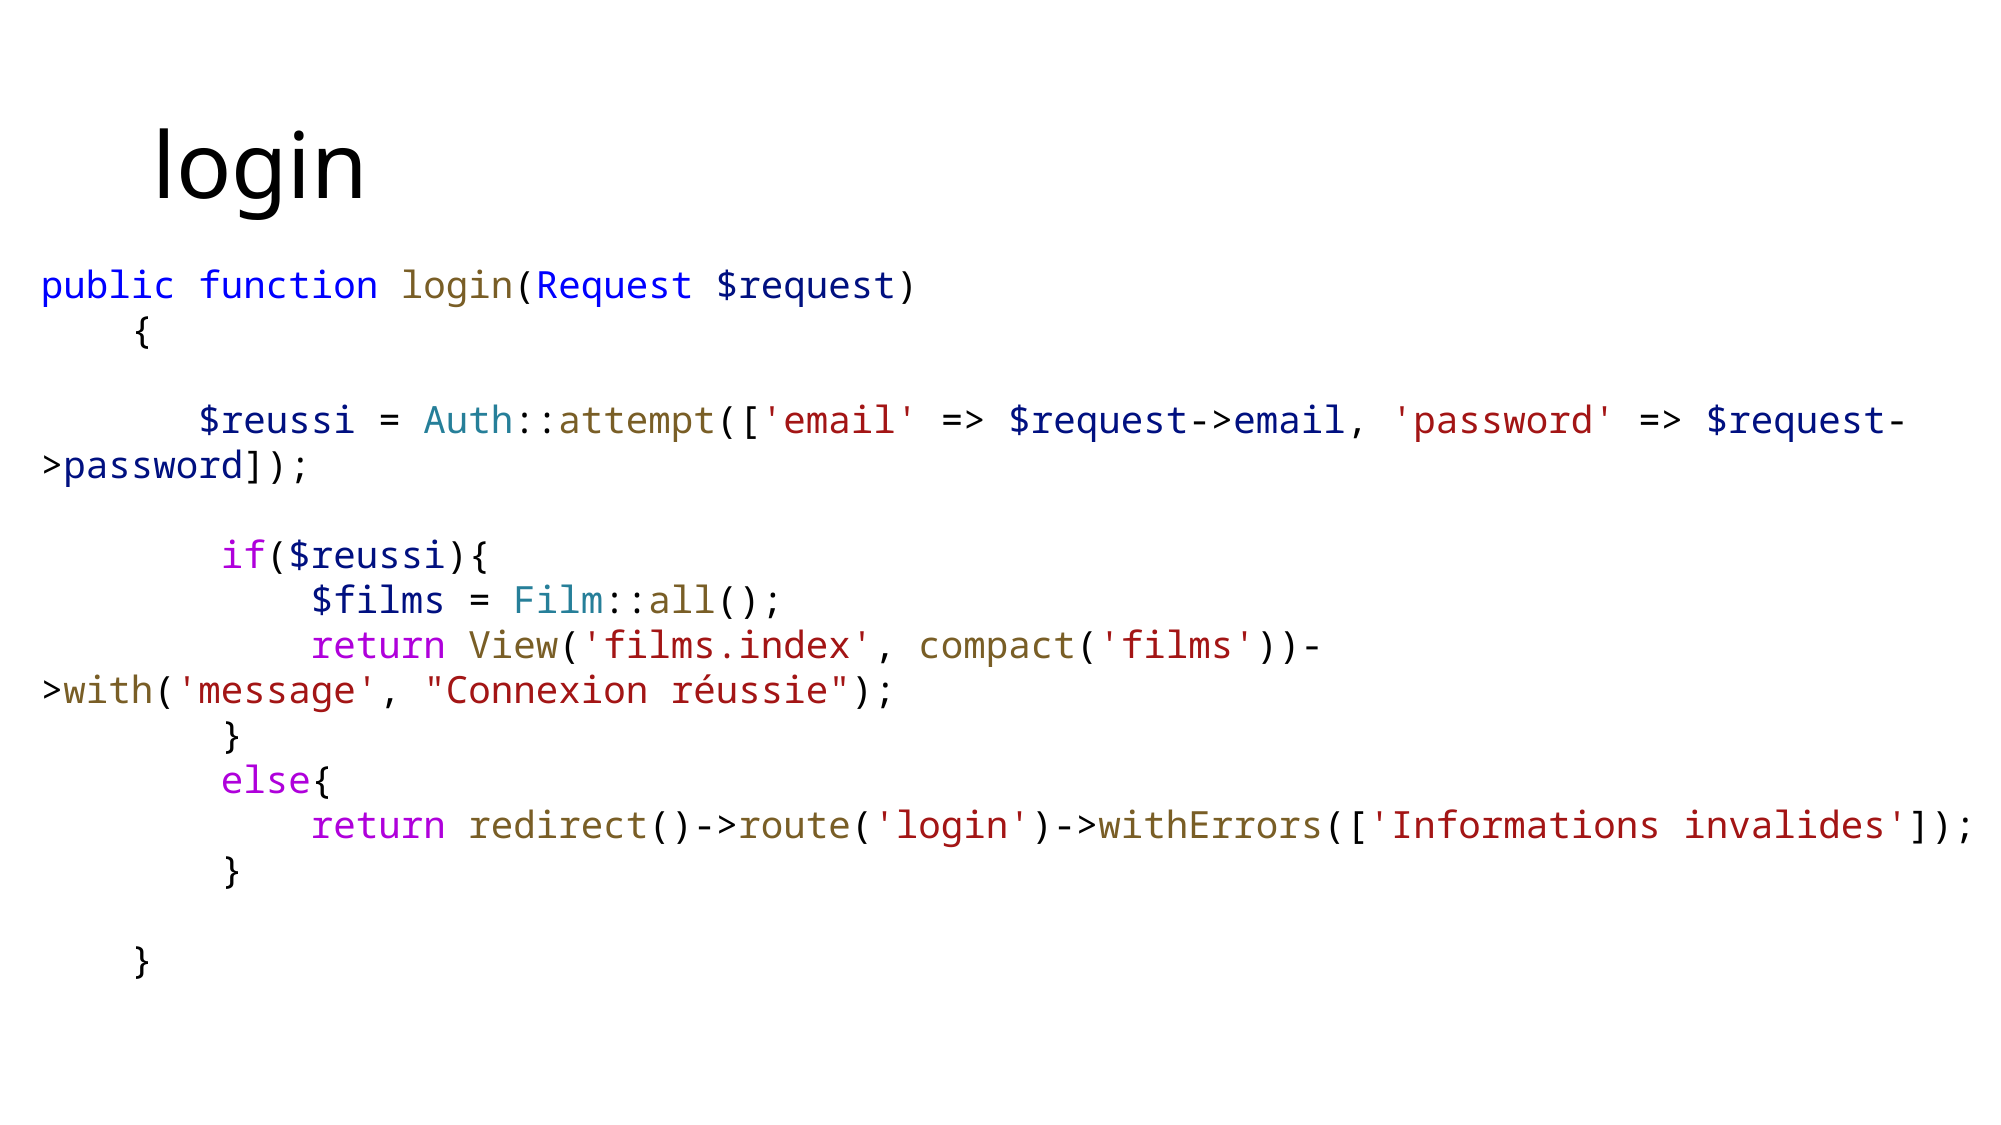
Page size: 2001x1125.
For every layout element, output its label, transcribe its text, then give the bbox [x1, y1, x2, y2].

title login [137, 59, 1863, 253]
text_box public function login(Request $request) { $reussi = Auth::attempt(['email' => $request->email, 'password' => $request->password]); if($reussi){ $films = Film::all(); return View('films.index', compact('films'))->with('message', "Connexion réussie"); } else{ return redirect()->route('login')->withErrors(['Informations invalides']); } } [26, 253, 2000, 988]
